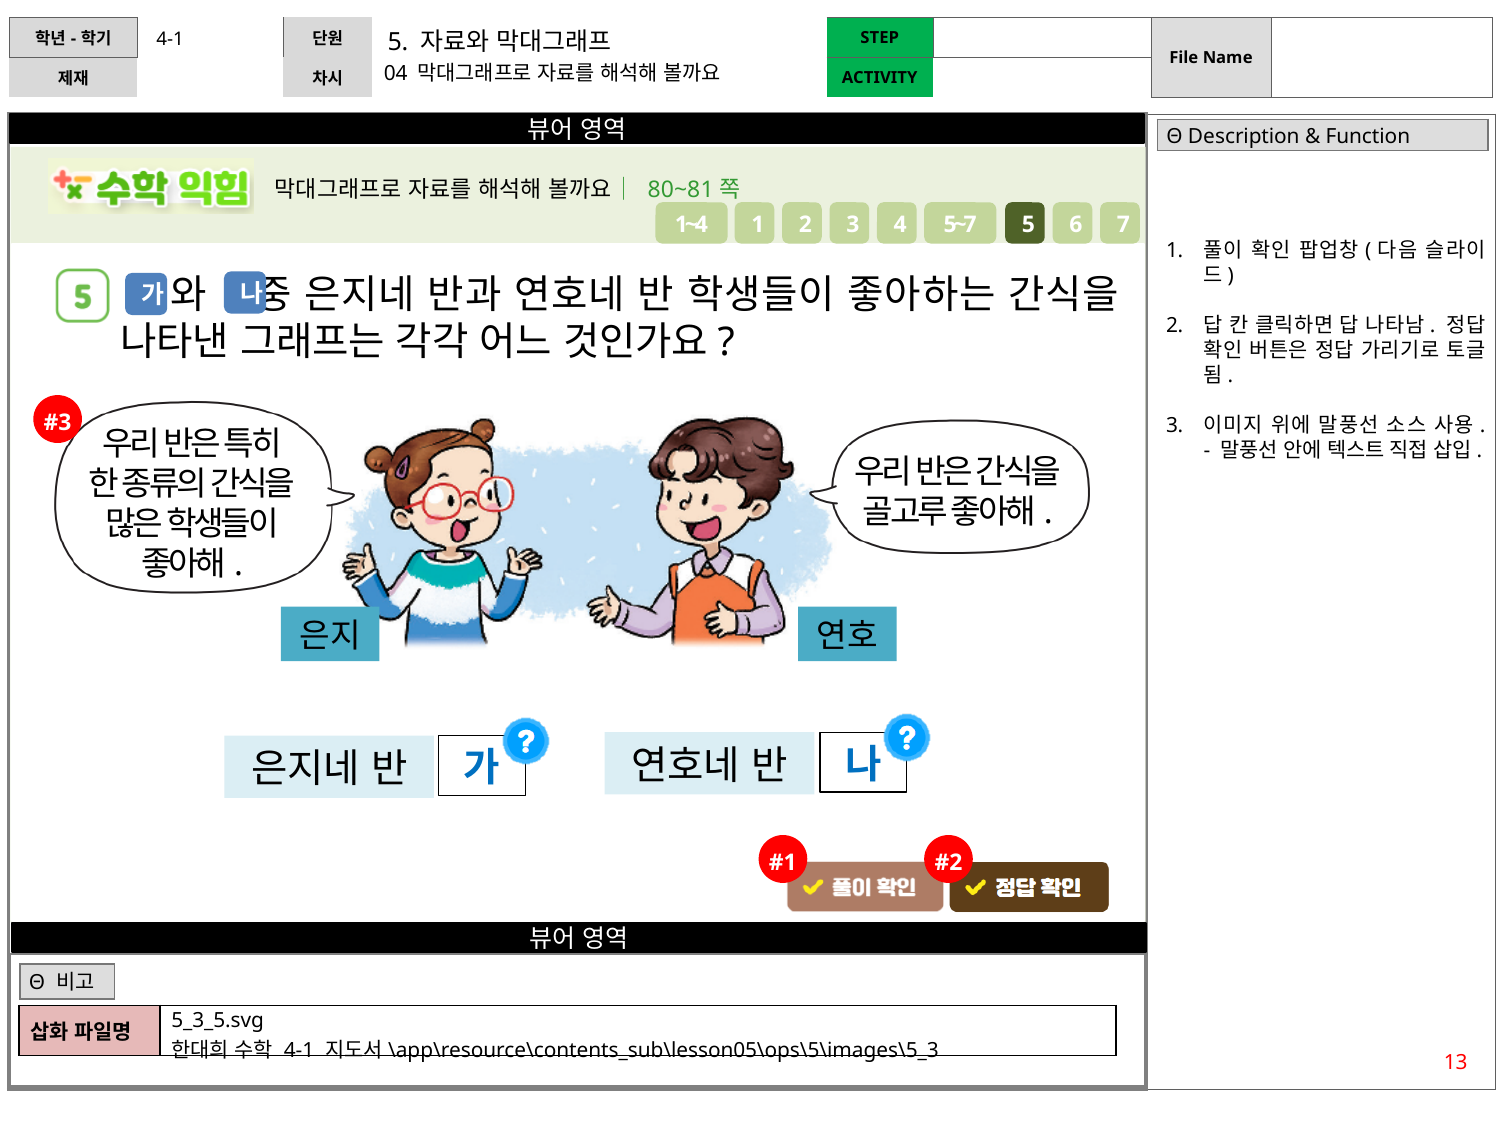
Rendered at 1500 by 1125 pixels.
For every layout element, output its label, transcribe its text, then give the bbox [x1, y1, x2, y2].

table_header 5_3_5.svg 한대희 수학 4-1 지도서\app\resource\contents_sub\lesson05\ops\5\images\5_3 [161, 1006, 1115, 1055]
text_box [17, 381, 1132, 671]
text_box 6 [1050, 200, 1095, 246]
text_box 막대그래프로 자료를 해석해 볼까요│ 80~81쪽 [259, 166, 852, 209]
picture [495, 711, 556, 771]
text_box 은지네 반 [224, 735, 434, 798]
text_box 나 [221, 269, 269, 316]
picture [51, 266, 111, 325]
picture [877, 708, 937, 768]
text_box 가 [122, 270, 170, 318]
text_box 4-1 [141, 18, 284, 55]
text_box 가 [438, 735, 526, 796]
text_box 04 막대그래프로 자료를 해석해 볼까요 [369, 52, 828, 93]
text_box 3 [827, 200, 872, 246]
picture [948, 858, 1111, 913]
text_box 5 [1003, 200, 1047, 246]
table_header Θ Description & Function [1158, 120, 1487, 150]
picture [784, 858, 944, 913]
text_box 4 [874, 200, 919, 246]
text_box 풀이 확인 팝업창(다음 슬라이드) 답 칸 클릭하면 답 나타남. 정답 확인 버튼은 정답 가리기로 토글 됨. 이미지 위에 말풍선 소스 사용. - 말풍선 안에 텍스트 직접 삽입. [1151, 179, 1500, 519]
text_box 연호네 반 [604, 732, 815, 795]
picture [48, 158, 254, 214]
table_header 삽화 파일명 [20, 1006, 159, 1055]
text_box 5. 자료와 막대그래프 [372, 18, 828, 43]
text_box 1 [732, 200, 777, 246]
text_box #1 [756, 832, 810, 885]
text_box 나 [819, 732, 907, 793]
text_box 1~4 [653, 200, 730, 246]
text_box 5~7 [922, 200, 999, 246]
text_box #2 [922, 832, 975, 858]
text_box 7 [1098, 200, 1142, 246]
text_box 2 [780, 200, 824, 246]
text_box 와 중 은지네 반과 연호네 반 학생들이 좋아하는 간식을 나타낸 그래프는 각각 어느 것인가요? [105, 261, 1135, 371]
